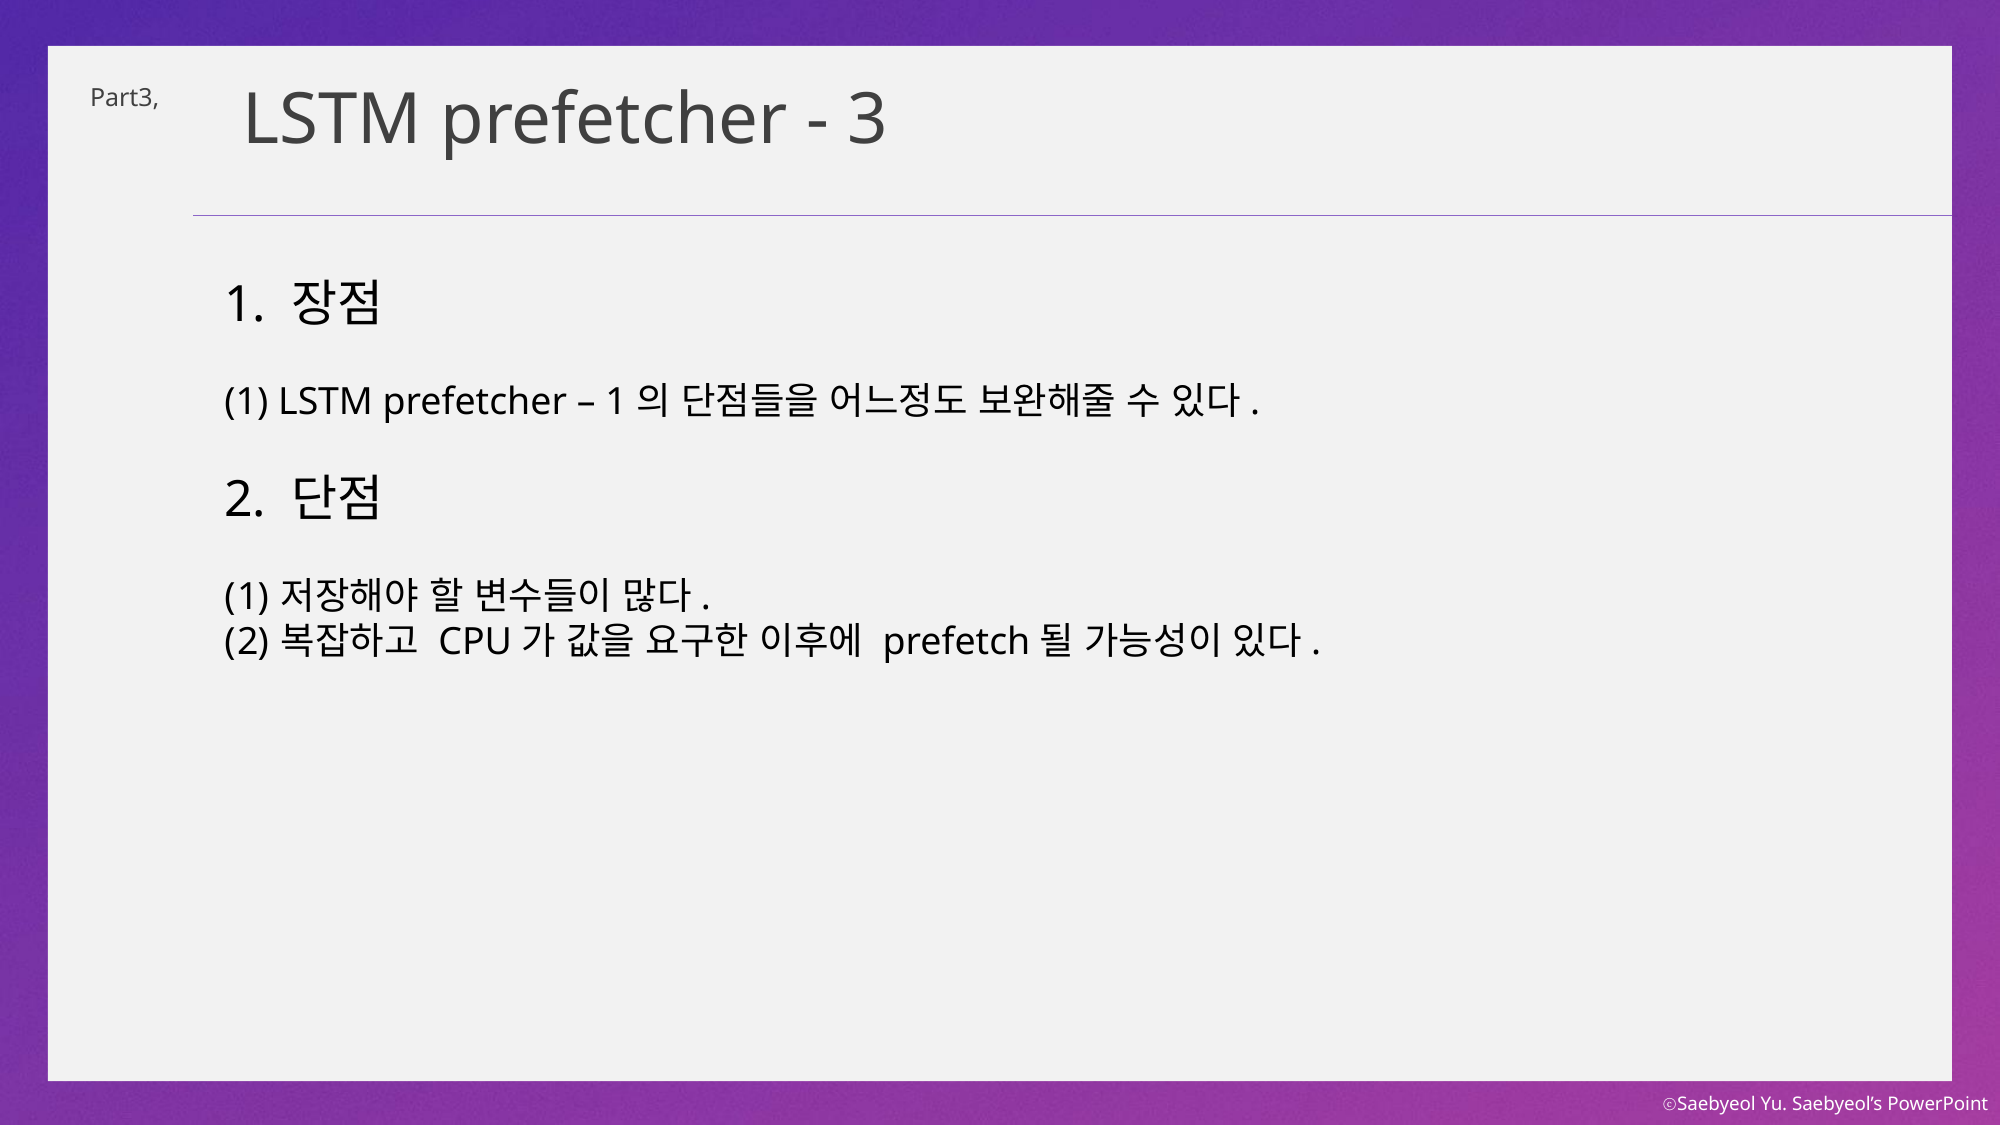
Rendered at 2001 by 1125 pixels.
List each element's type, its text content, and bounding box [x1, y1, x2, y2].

text_box LSTM prefetcher - 3 [228, 65, 904, 165]
text_box 1. 장점 (1) LSTM prefetcher – 1의 단점들을 어느정도 보완해줄 수 있다. 2. 단점 저장해야 할 변수들이 많다. 복잡하고 CPU가 값을 요구한 이후에 prefetch될 가능성이 있다. [209, 264, 1847, 670]
picture [0, 0, 2000, 1125]
text_box Part3, [75, 73, 175, 119]
